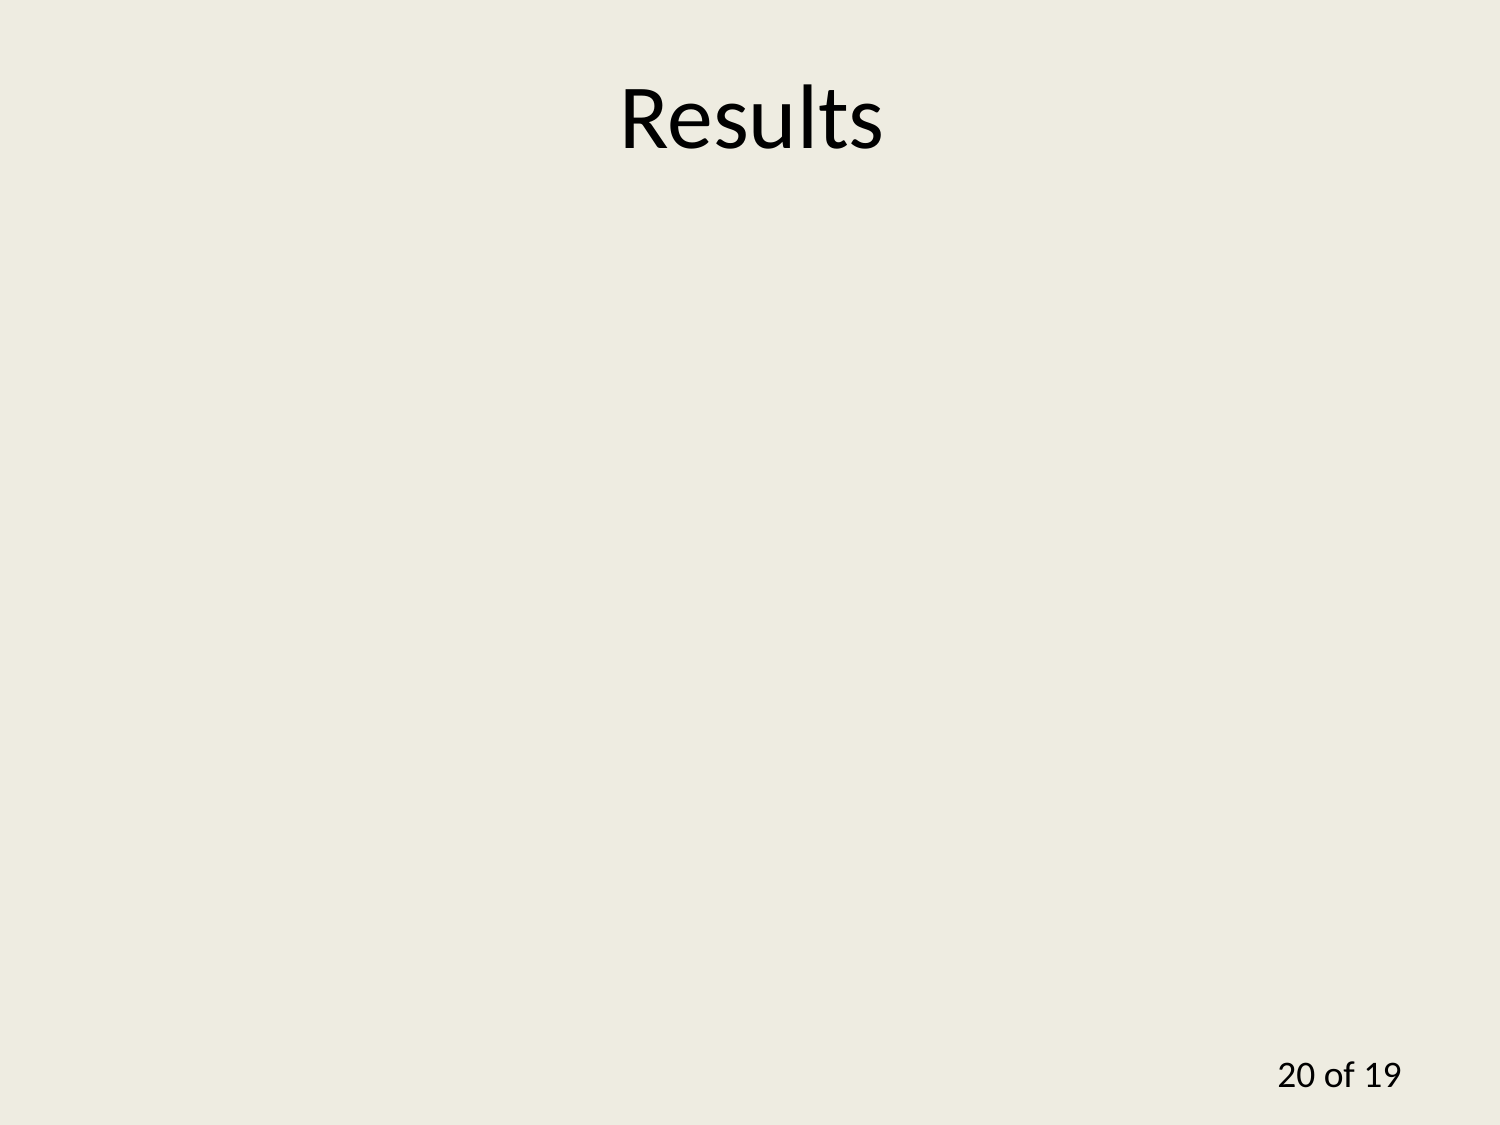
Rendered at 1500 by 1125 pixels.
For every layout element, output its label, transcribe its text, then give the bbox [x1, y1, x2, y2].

slide_number 20 of 19 [1074, 1042, 1425, 1103]
title Results [31, 45, 1474, 179]
